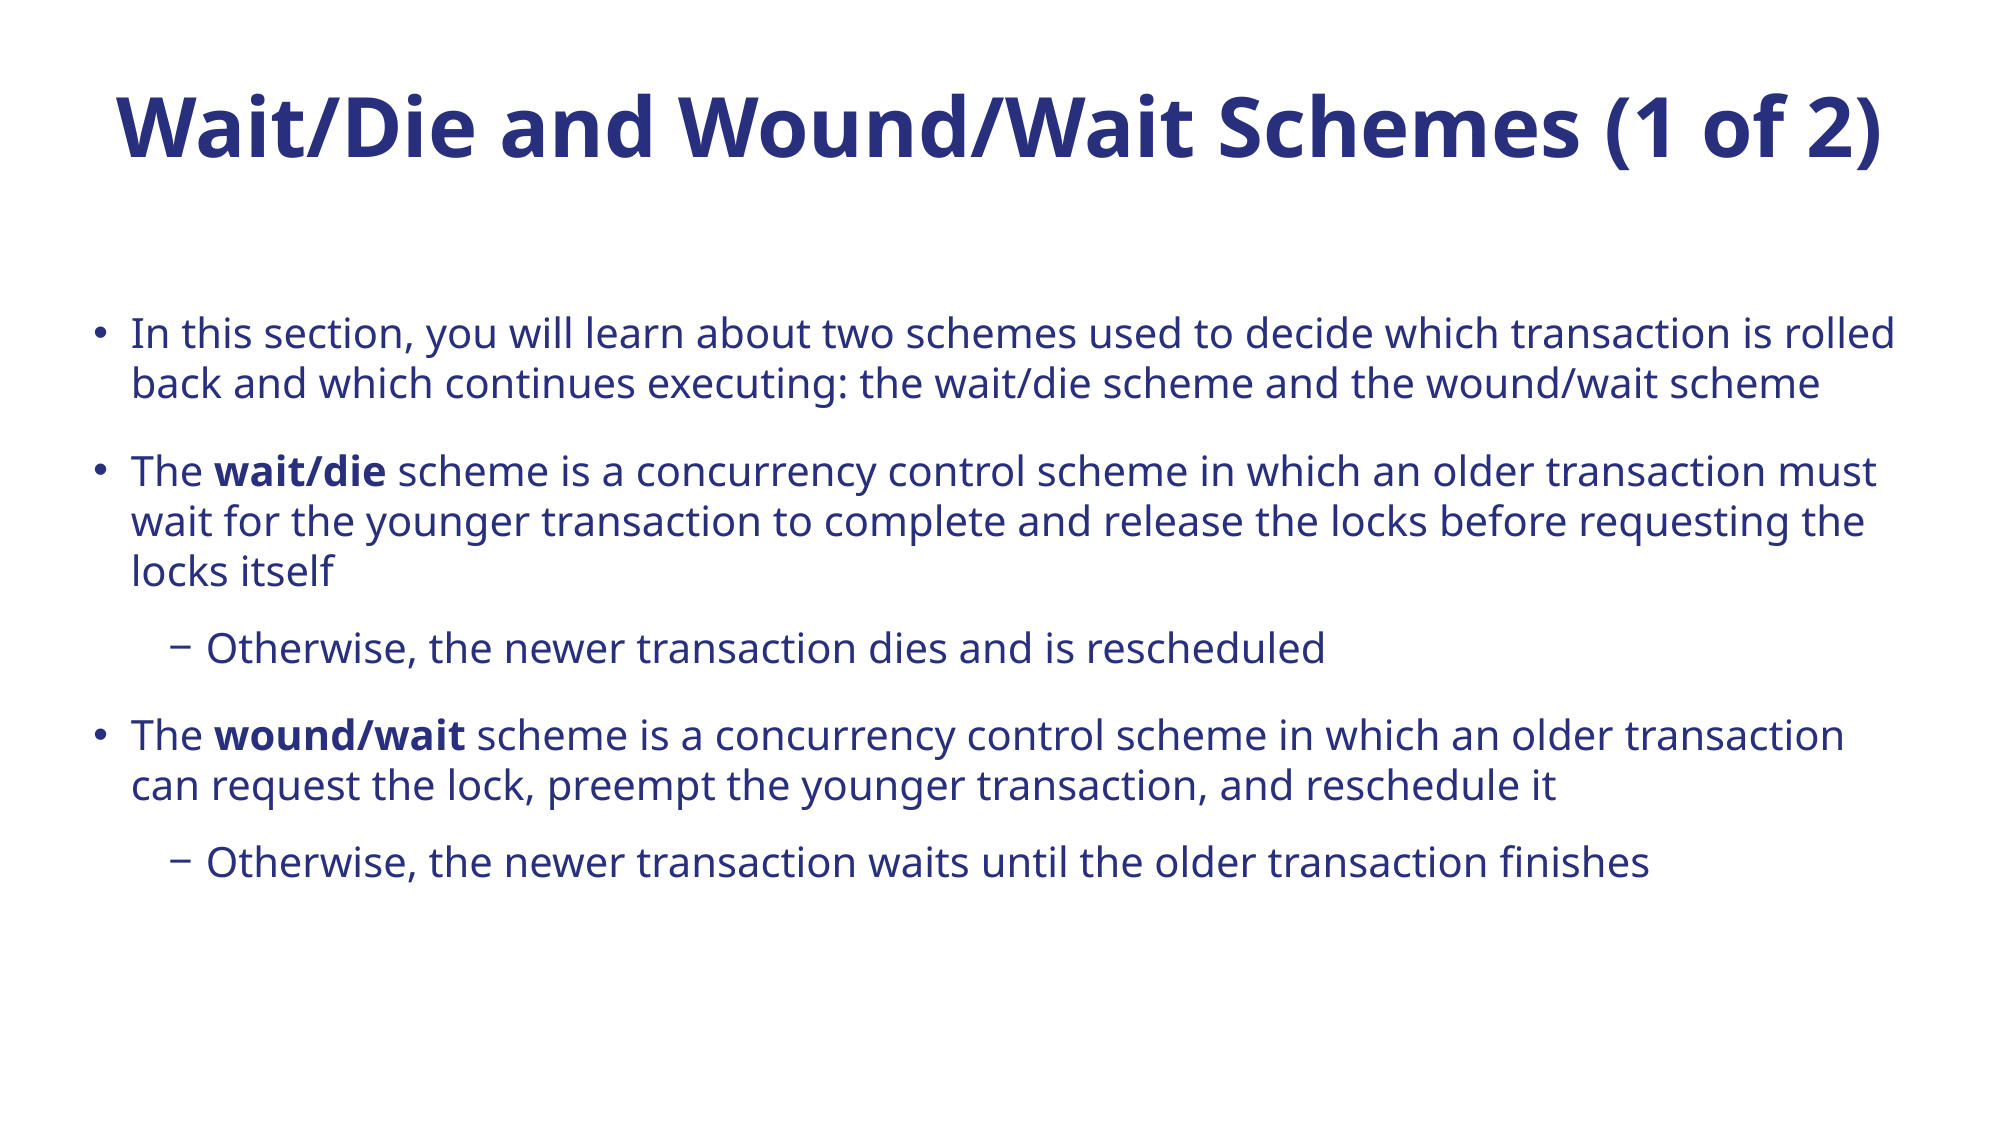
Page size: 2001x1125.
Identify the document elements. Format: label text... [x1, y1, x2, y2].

title Wait/Die and Wound/Wait Schemes (1 of 2) [78, 77, 1923, 278]
list In this section, you will learn about two schemes used to decide which transaction is rolled back and which continues executing: the wait/die scheme and the wound/wait scheme The wait/die scheme is a concurrency control scheme in which an older transaction must wait for the younger transaction to complete and release the locks before requesting the locks itself Otherwise, the newer transaction dies and is rescheduled The wound/wait scheme is a concurrency control scheme in which an older transaction can request the lock, preempt the younger transaction, and reschedule it Otherwise, the newer transaction waits until the older transaction finishes [78, 299, 1923, 1014]
